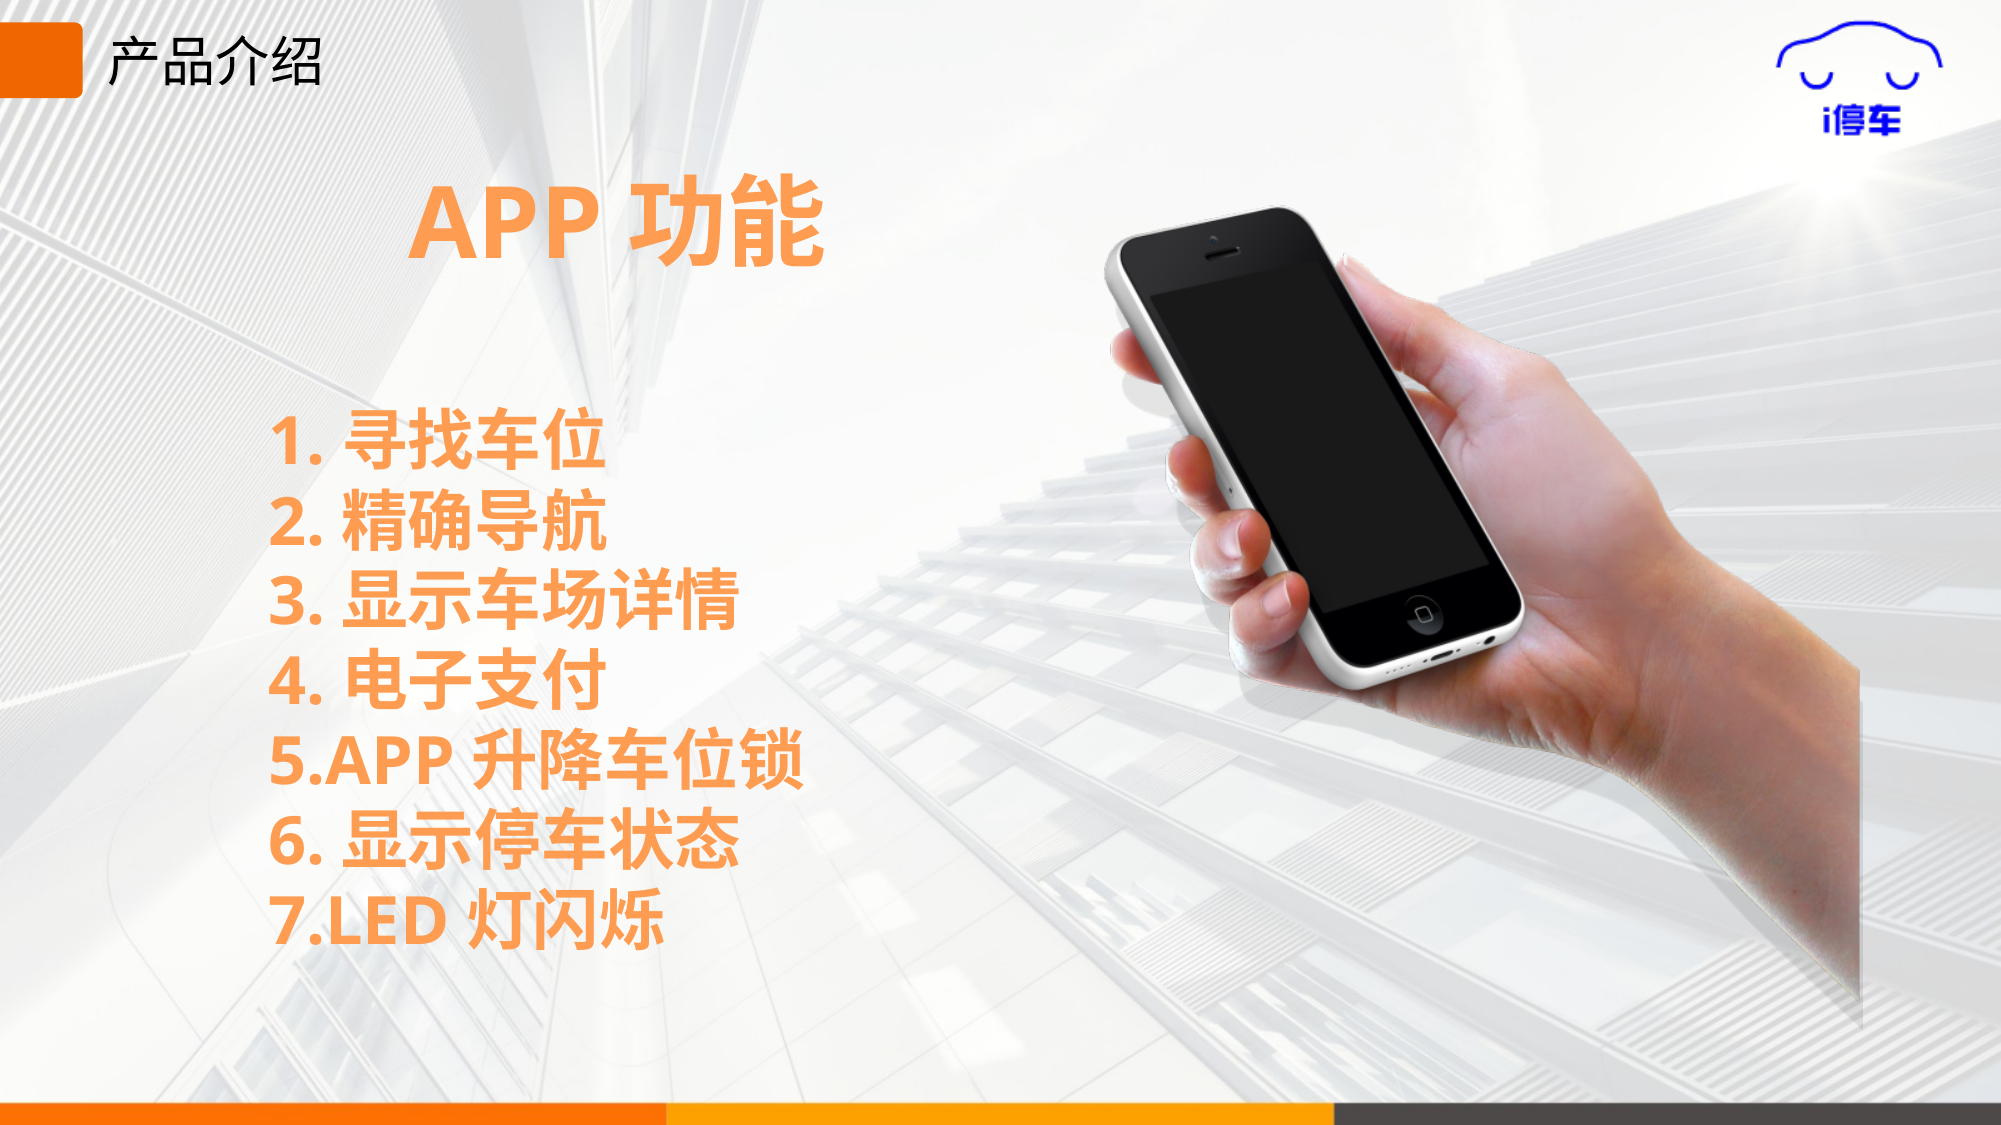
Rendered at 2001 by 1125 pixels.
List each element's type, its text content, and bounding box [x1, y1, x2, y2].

text_box [0, 22, 83, 99]
picture [0, 0, 2001, 1125]
text_box 产品介绍 [92, 19, 340, 100]
text_box APP功能 1.寻找车位 2.精确导航 3.显示车场详情 4.电子支付 5.APP升降车位锁 6.显示停车状态 7.LED灯闪烁 [253, 151, 983, 966]
